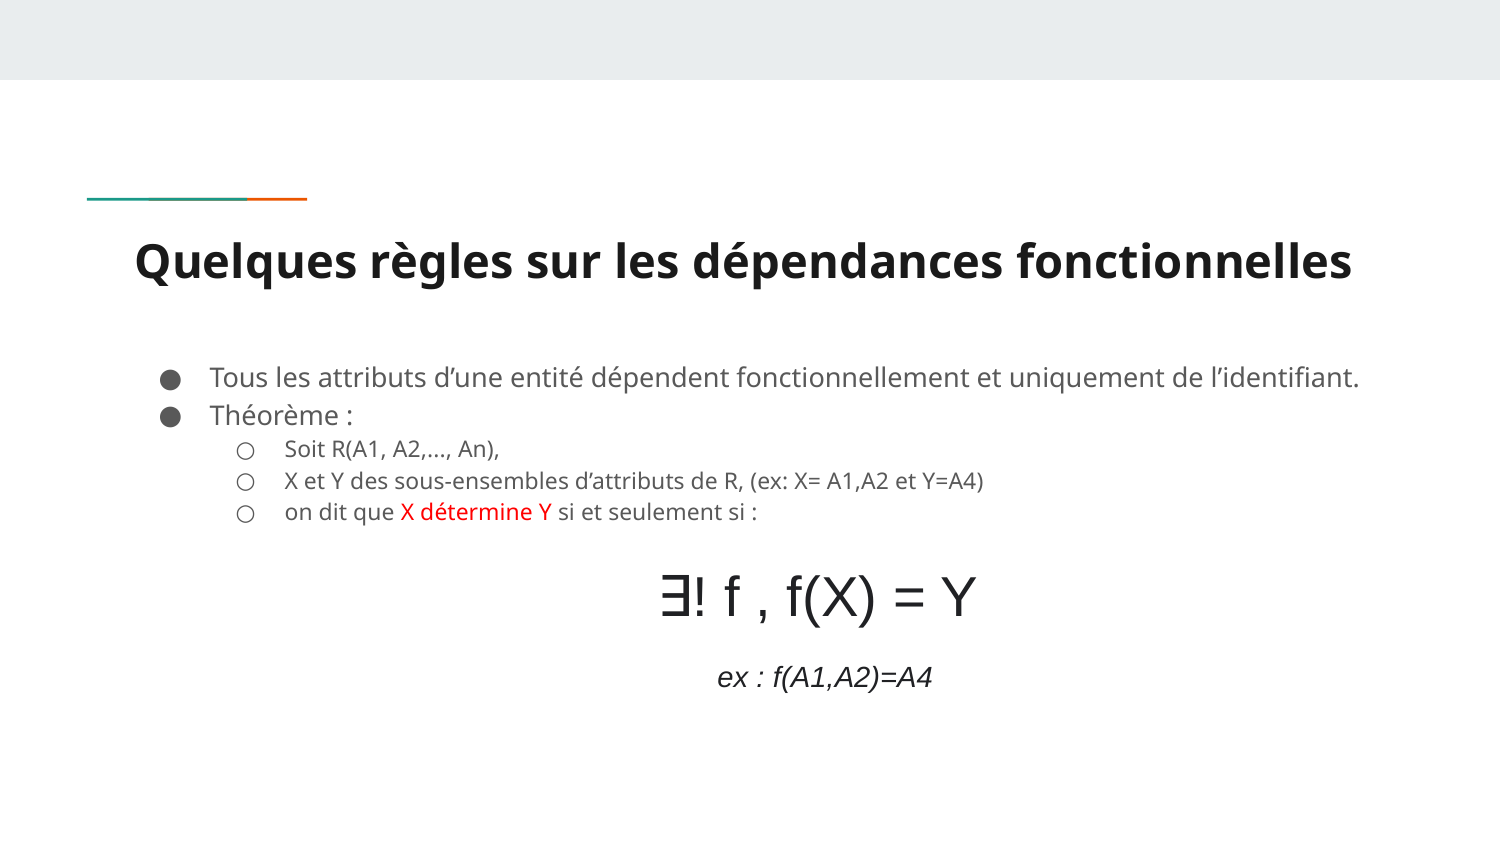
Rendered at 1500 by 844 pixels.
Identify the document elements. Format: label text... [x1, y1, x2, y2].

title Quelques règles sur les dépendances fonctionnelles [119, 216, 1381, 305]
list Tous les attributs d’une entité dépendent fonctionnellement et uniquement de l’identifiant. Théorème : Soit R(A1, A2,..., An), X et Y des sous-ensembles d’attributs de R, (ex: X= A1,A2 et Y=A4) on dit que X détermine Y si et seulement si : ∃! f , f(X) = Y ex : f(A1,A2)=A4 [119, 341, 1381, 712]
